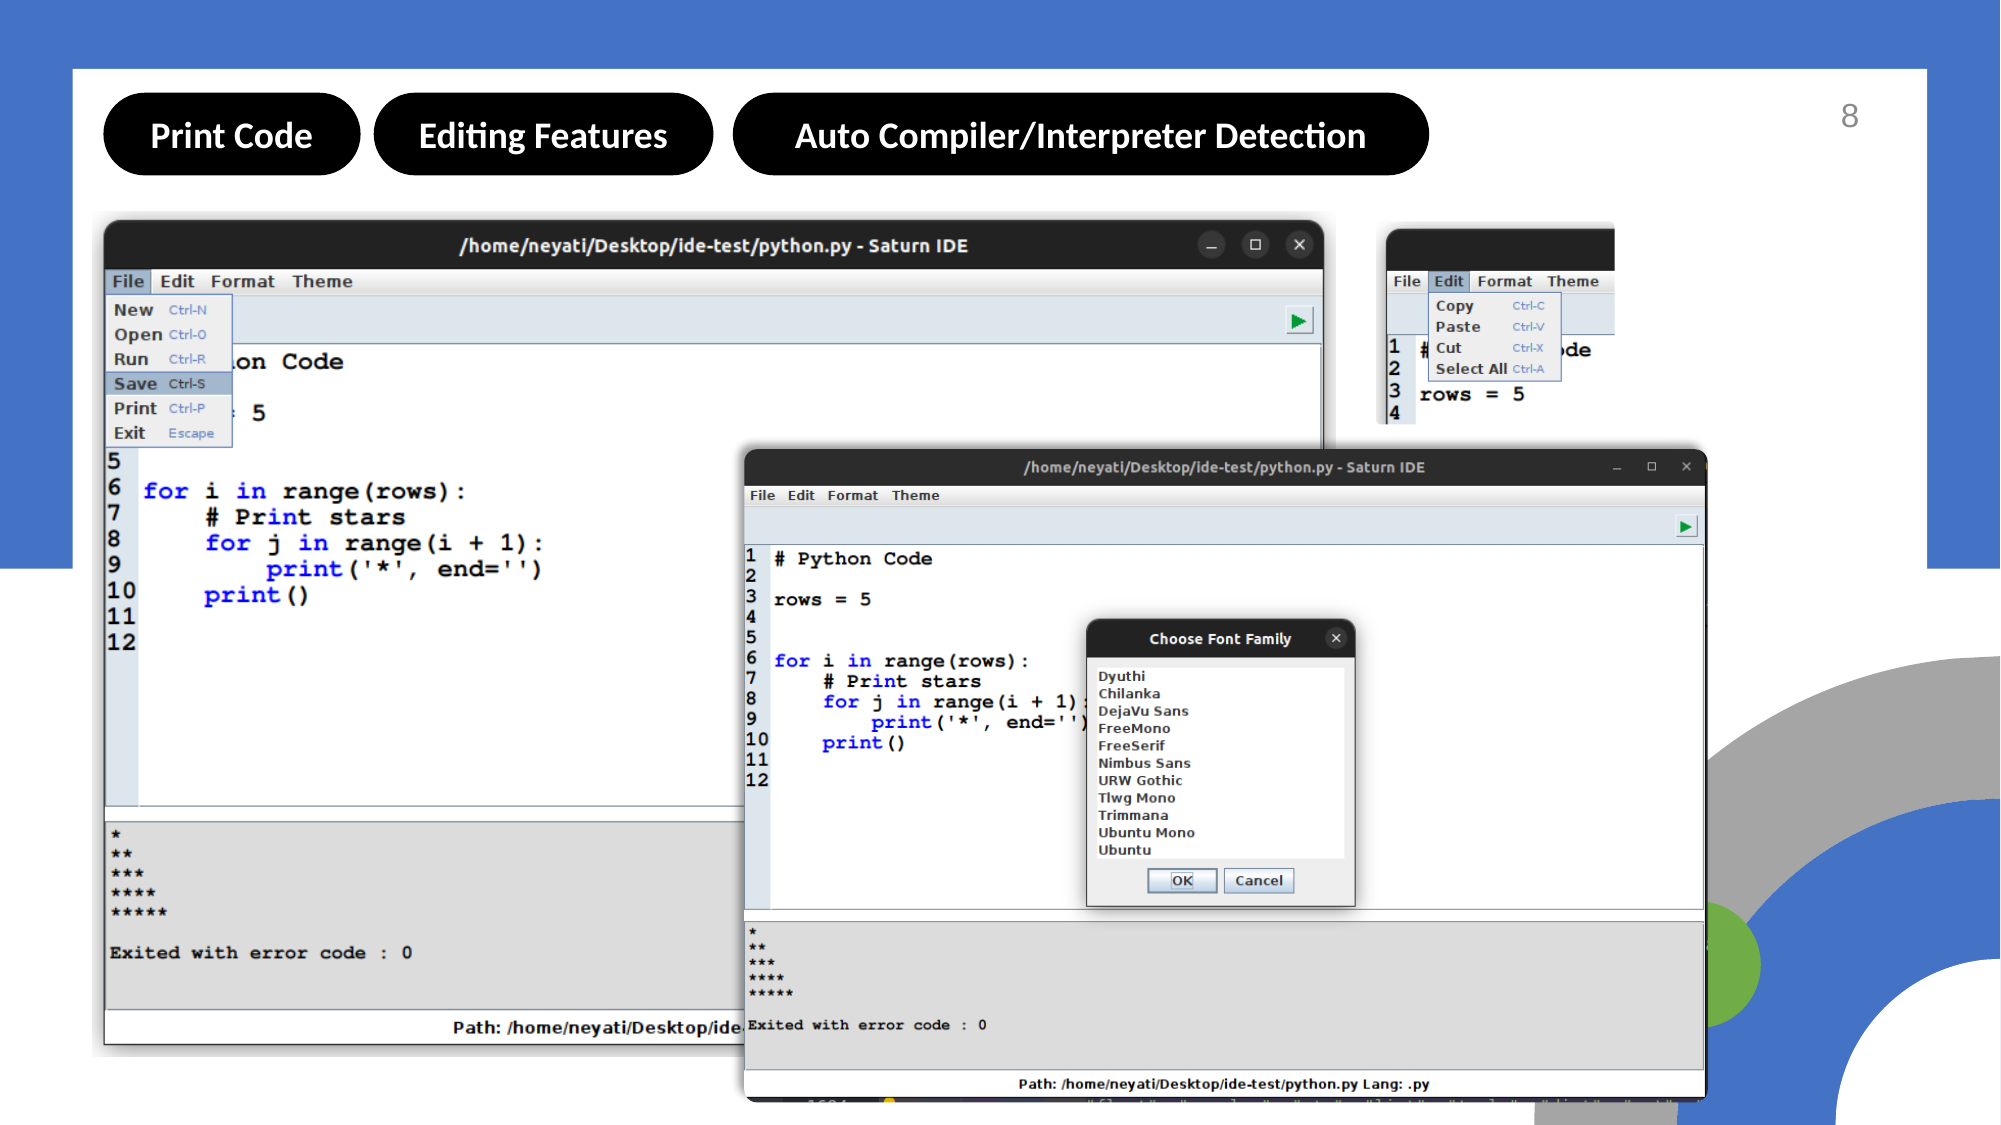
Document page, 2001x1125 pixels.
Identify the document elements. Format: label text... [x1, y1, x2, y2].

text_box Auto Compiler/Interpreter Detection [732, 92, 1430, 176]
picture [1376, 221, 1615, 425]
slide_number 8 [1699, 75, 1875, 153]
text_box Print Code [103, 92, 361, 176]
text_box Editing Features [373, 92, 714, 176]
picture [92, 211, 1708, 1103]
